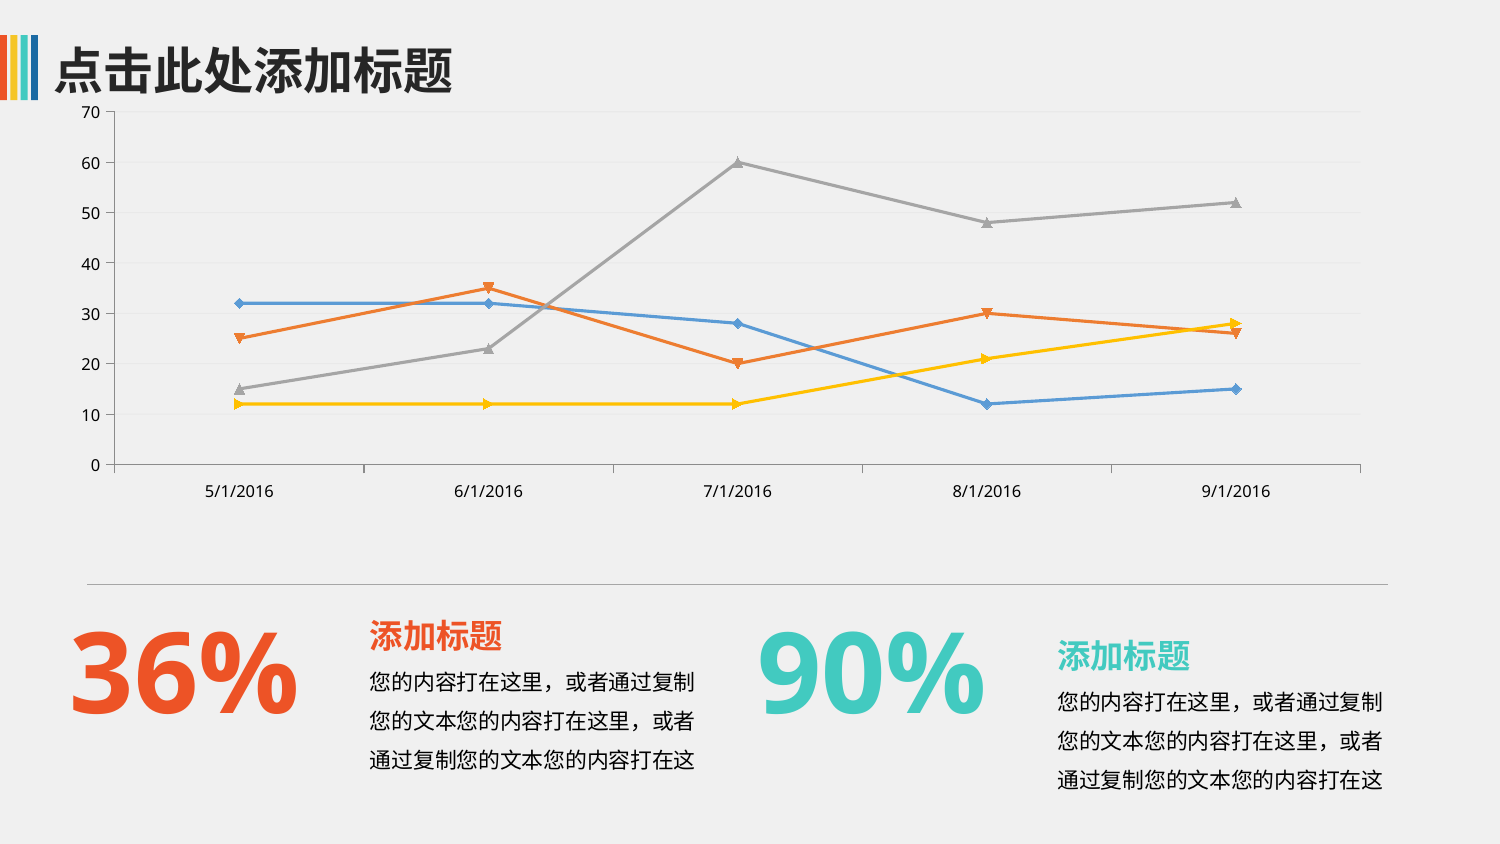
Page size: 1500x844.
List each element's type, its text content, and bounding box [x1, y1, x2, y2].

text_box 添加标题 您的内容打在这里，或者通过复制您的文本您的内容打在这里，或者通过复制您的文本您的内容打在这 [362, 611, 713, 777]
chart [54, 91, 1388, 512]
text_box 90% [749, 596, 1050, 740]
text_box 36% [62, 596, 363, 740]
text_box 添加标题 您的内容打在这里，或者通过复制您的文本您的内容打在这里，或者通过复制您的文本您的内容打在这 [1050, 611, 1401, 797]
